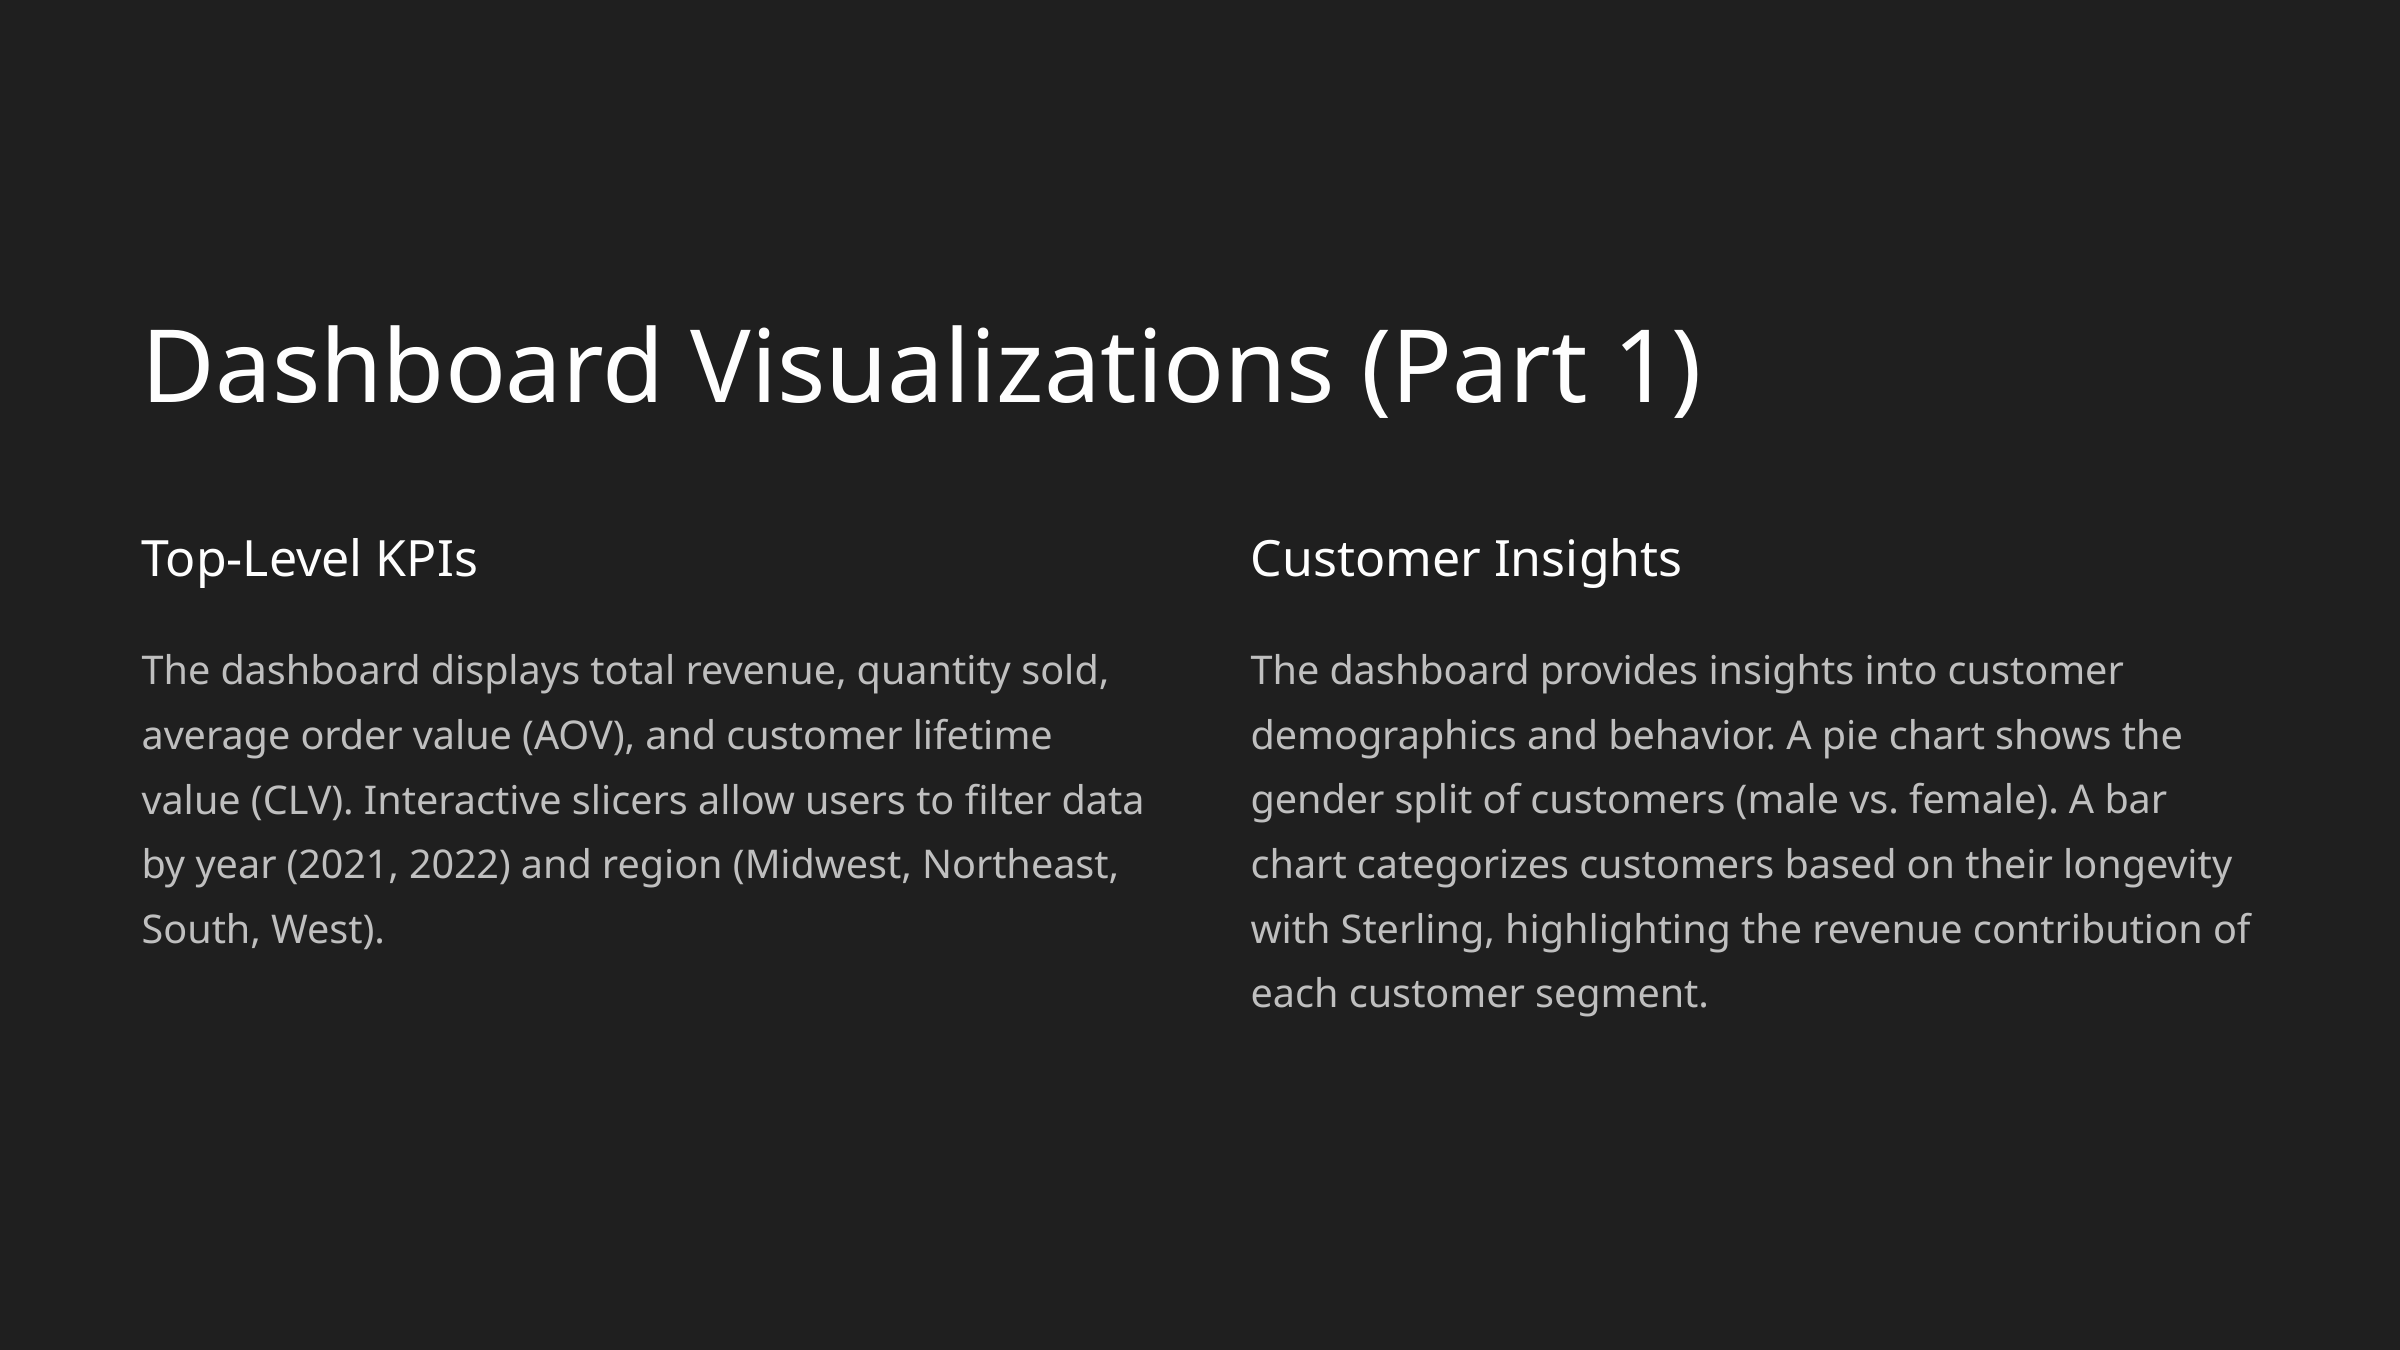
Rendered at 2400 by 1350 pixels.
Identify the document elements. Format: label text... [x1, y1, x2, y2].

text_box Top-Level KPIs [141, 524, 648, 588]
text_box The dashboard provides insights into customer demographics and behavior. A pie chart shows the gender split of customers (male vs. female). A bar chart categorizes customers based on their longevity with Sterling, highlighting the revenue contribution of each customer segment. [1250, 628, 2260, 1017]
text_box Dashboard Visualizations (Part 1) [141, 296, 1688, 424]
text_box Customer Insights [1250, 524, 1757, 588]
text_box The dashboard displays total revenue, quantity sold, average order value (AOV), and customer lifetime value (CLV). Interactive slicers allow users to filter data by year (2021, 2022) and region (Midwest, Northeast, South, West). [141, 628, 1151, 953]
